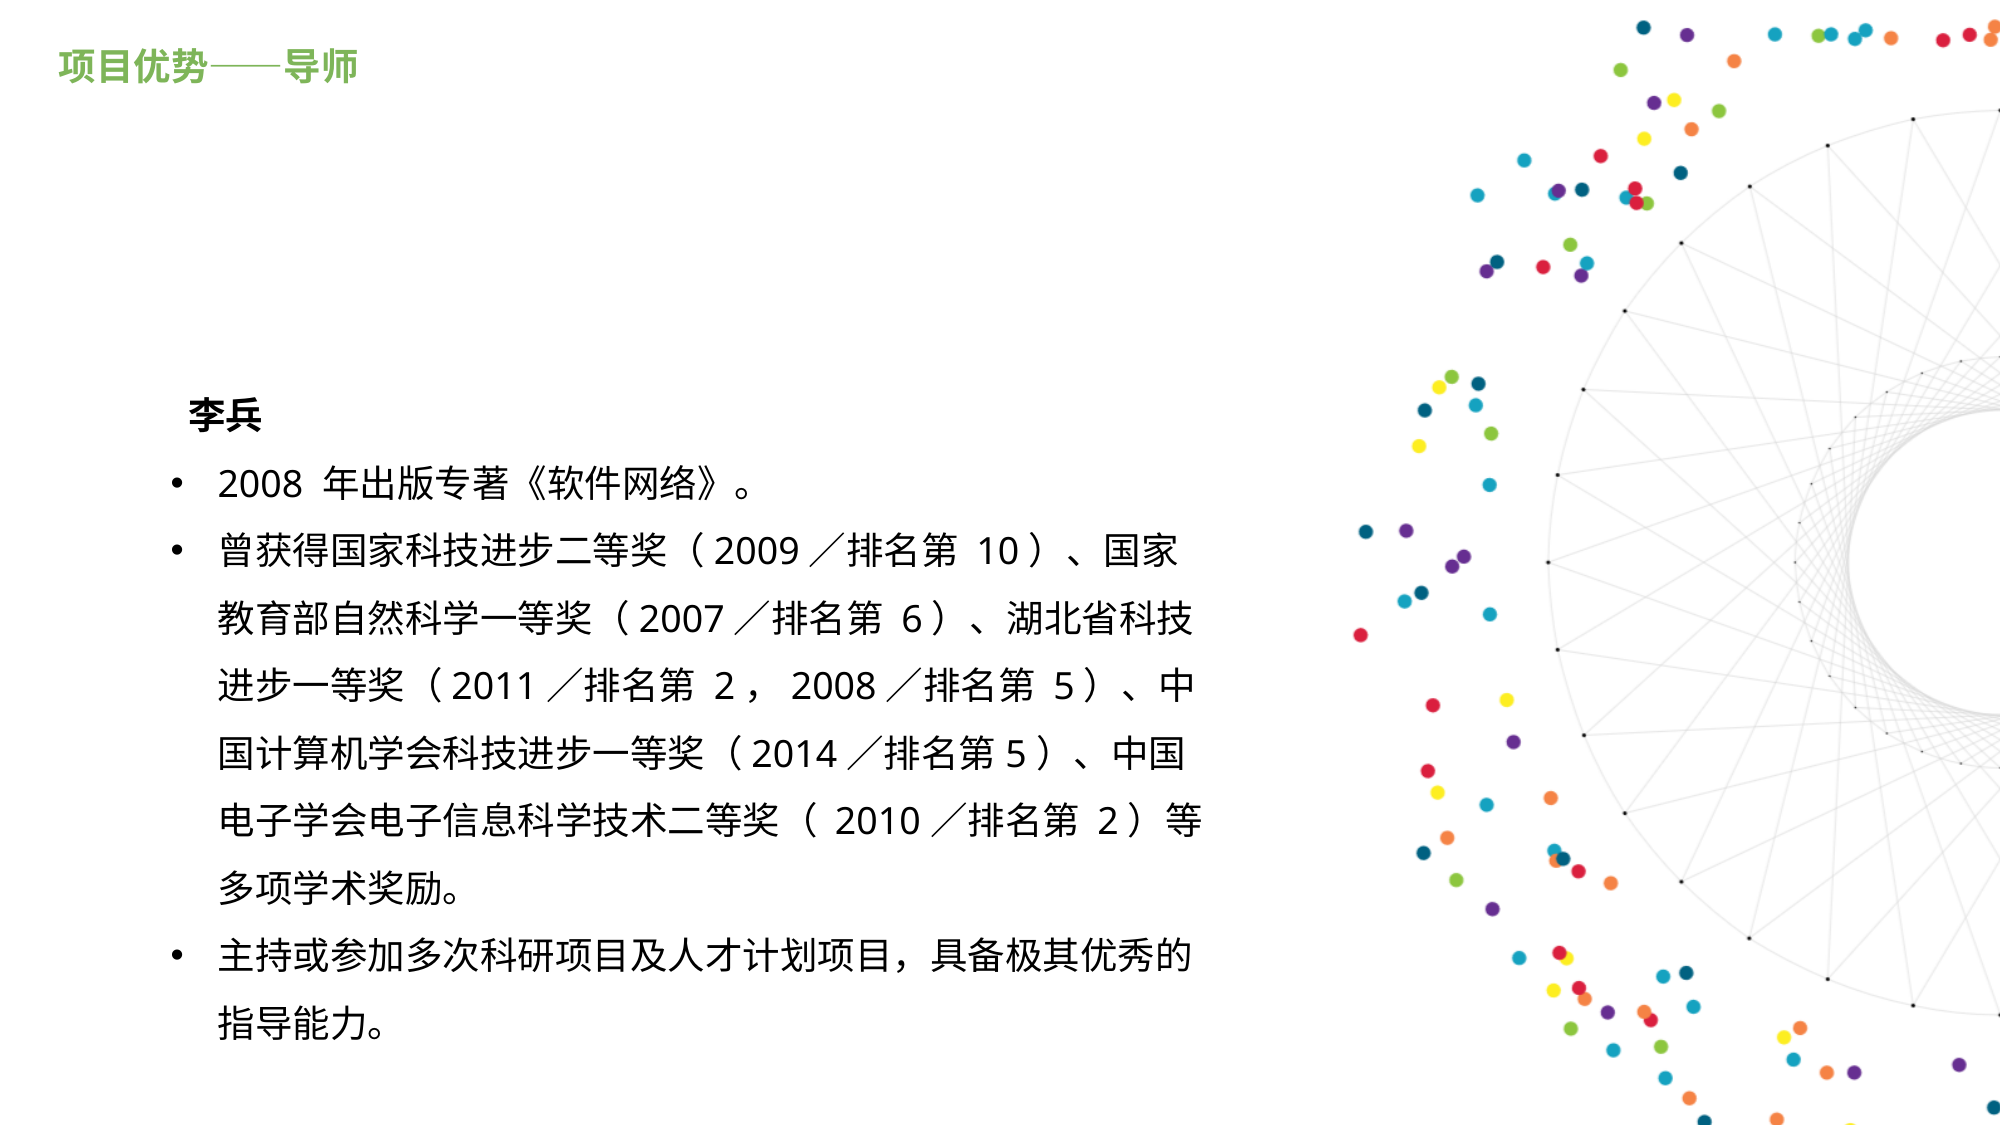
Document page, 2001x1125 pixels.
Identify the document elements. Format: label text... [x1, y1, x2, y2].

text_box 李兵 2008 年出版专著《软件网络》。 曾获得国家科技进步二等奖（2009／排名第 10）、国家教育部自然科学一等奖（2007／排名第 6）、湖北省科技进步一等奖（2011／排名第 2，2008／排名第 5）、中国计算机学会科技进步一等奖（2014／排名第5）、中国电子学会电子信息科学技术二等奖（ 2010／排名第 2）等多项学术奖励。 主持或参加多次科研项目及人才计划项目，具备极其优秀的指导能力。 [155, 371, 1231, 1111]
picture [1269, 0, 2000, 1125]
list 项目优势——导师 [42, 35, 586, 101]
